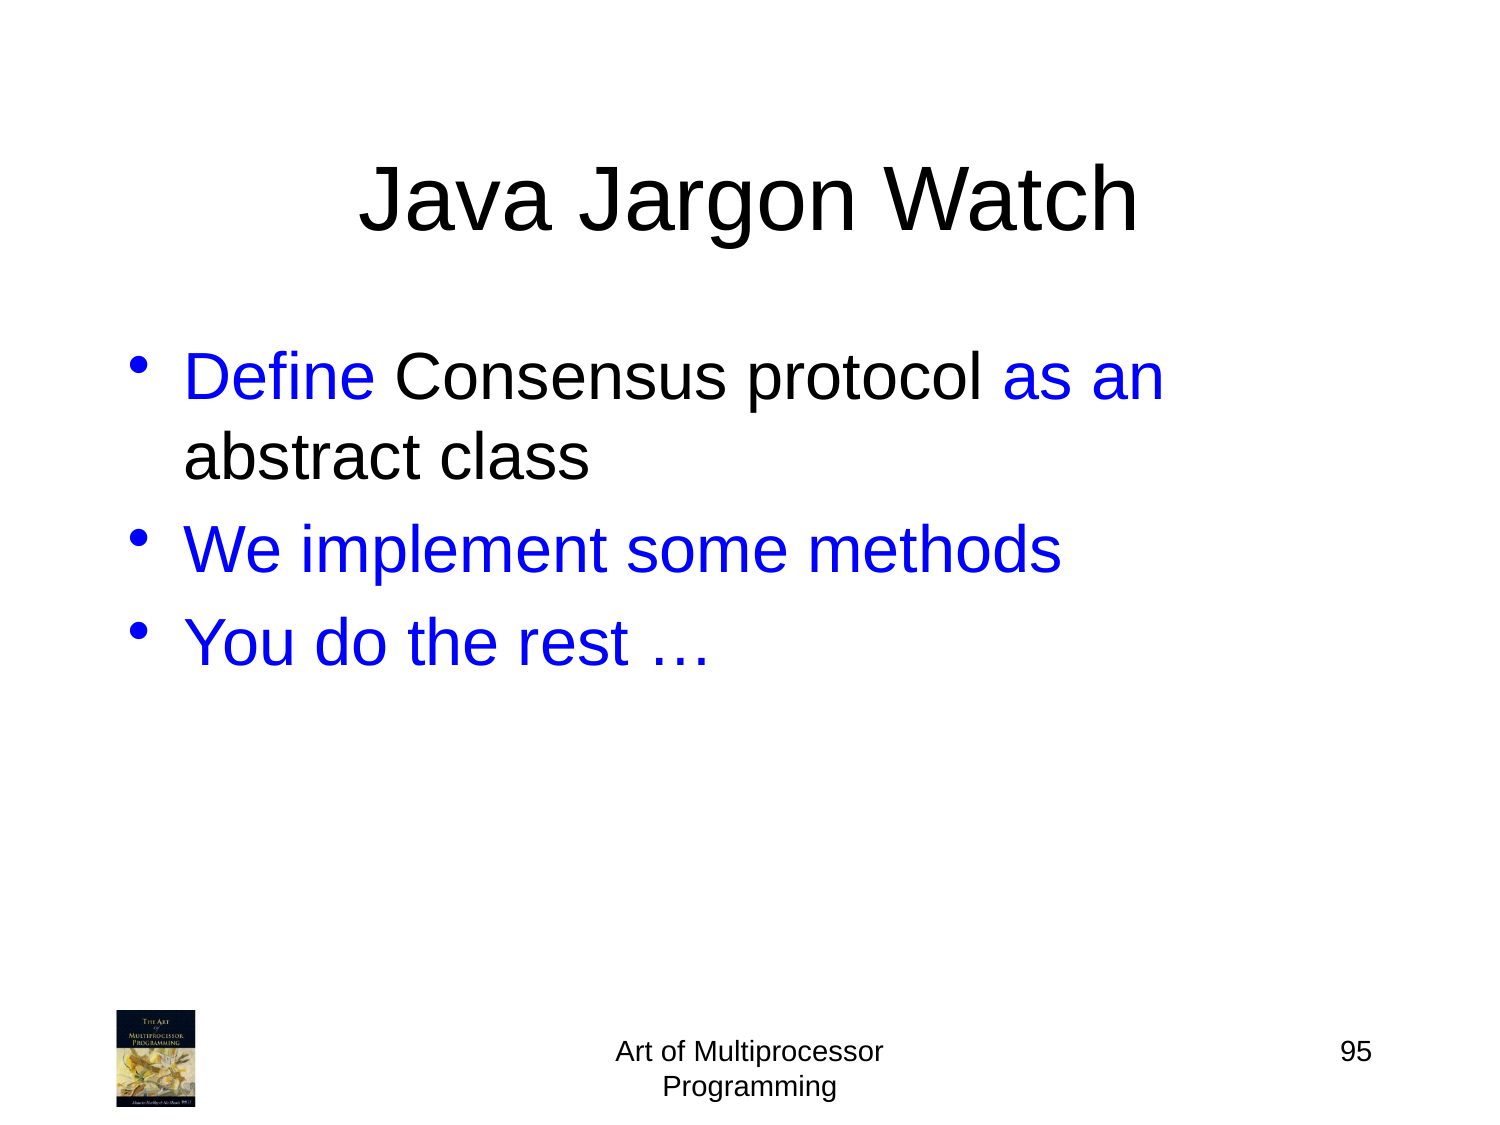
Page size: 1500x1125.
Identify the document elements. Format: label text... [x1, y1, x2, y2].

picture [107, 1010, 204, 1107]
footer Art of Multiprocessor Programming [512, 1025, 988, 1100]
title Java Jargon Watch [112, 99, 1388, 288]
slide_number 95 [1074, 1024, 1388, 1101]
list Define Consensus protocol as an abstract class We implement some methods You do the rest … [112, 324, 1388, 1001]
